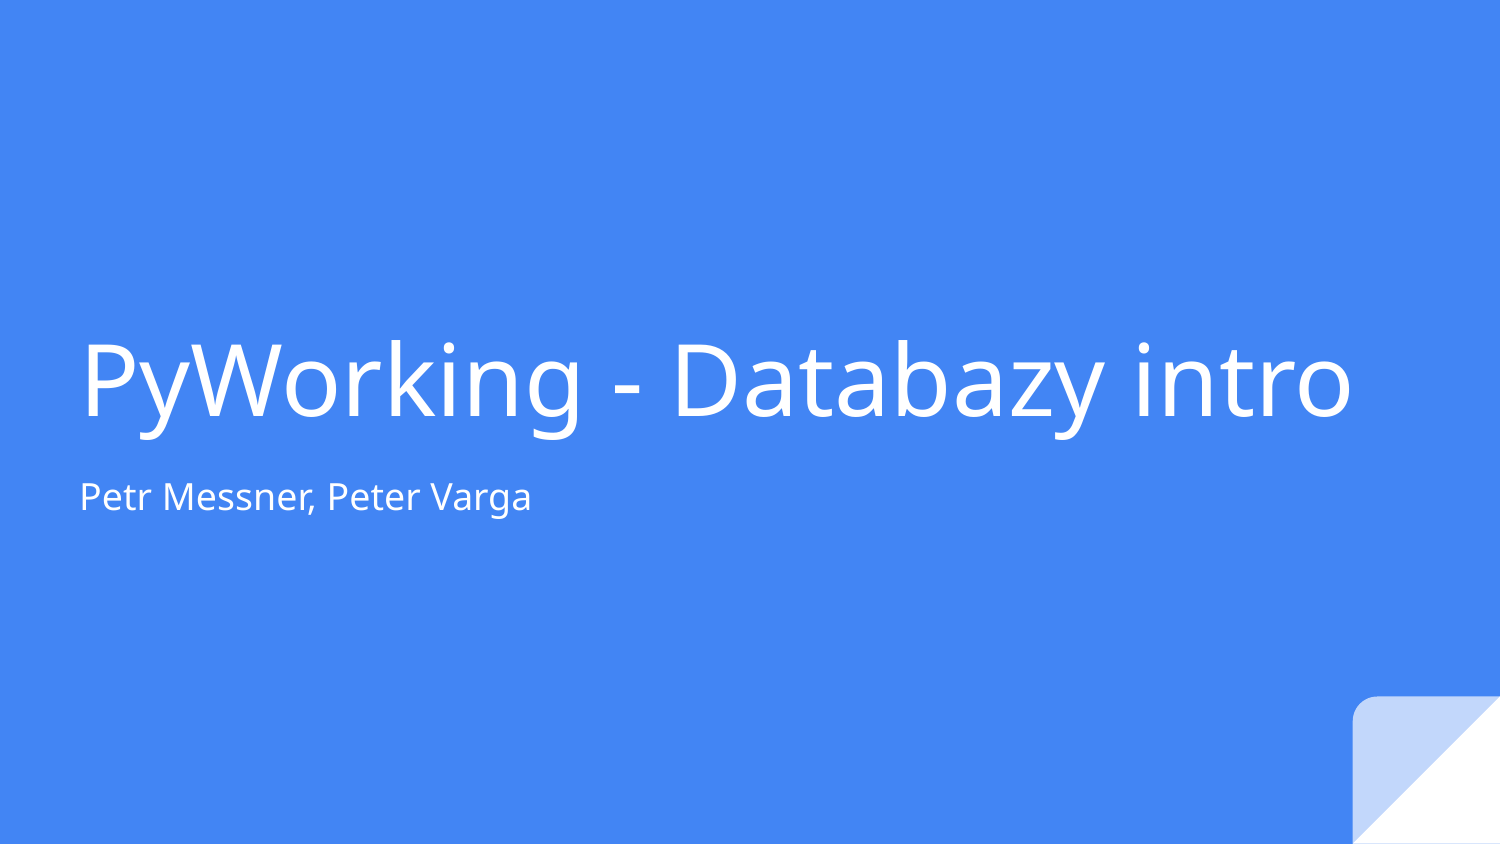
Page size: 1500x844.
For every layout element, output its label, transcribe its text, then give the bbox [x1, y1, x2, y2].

title PyWorking - Databazy intro [64, 298, 1413, 452]
subtitle Petr Messner, Peter Varga [64, 457, 1413, 529]
